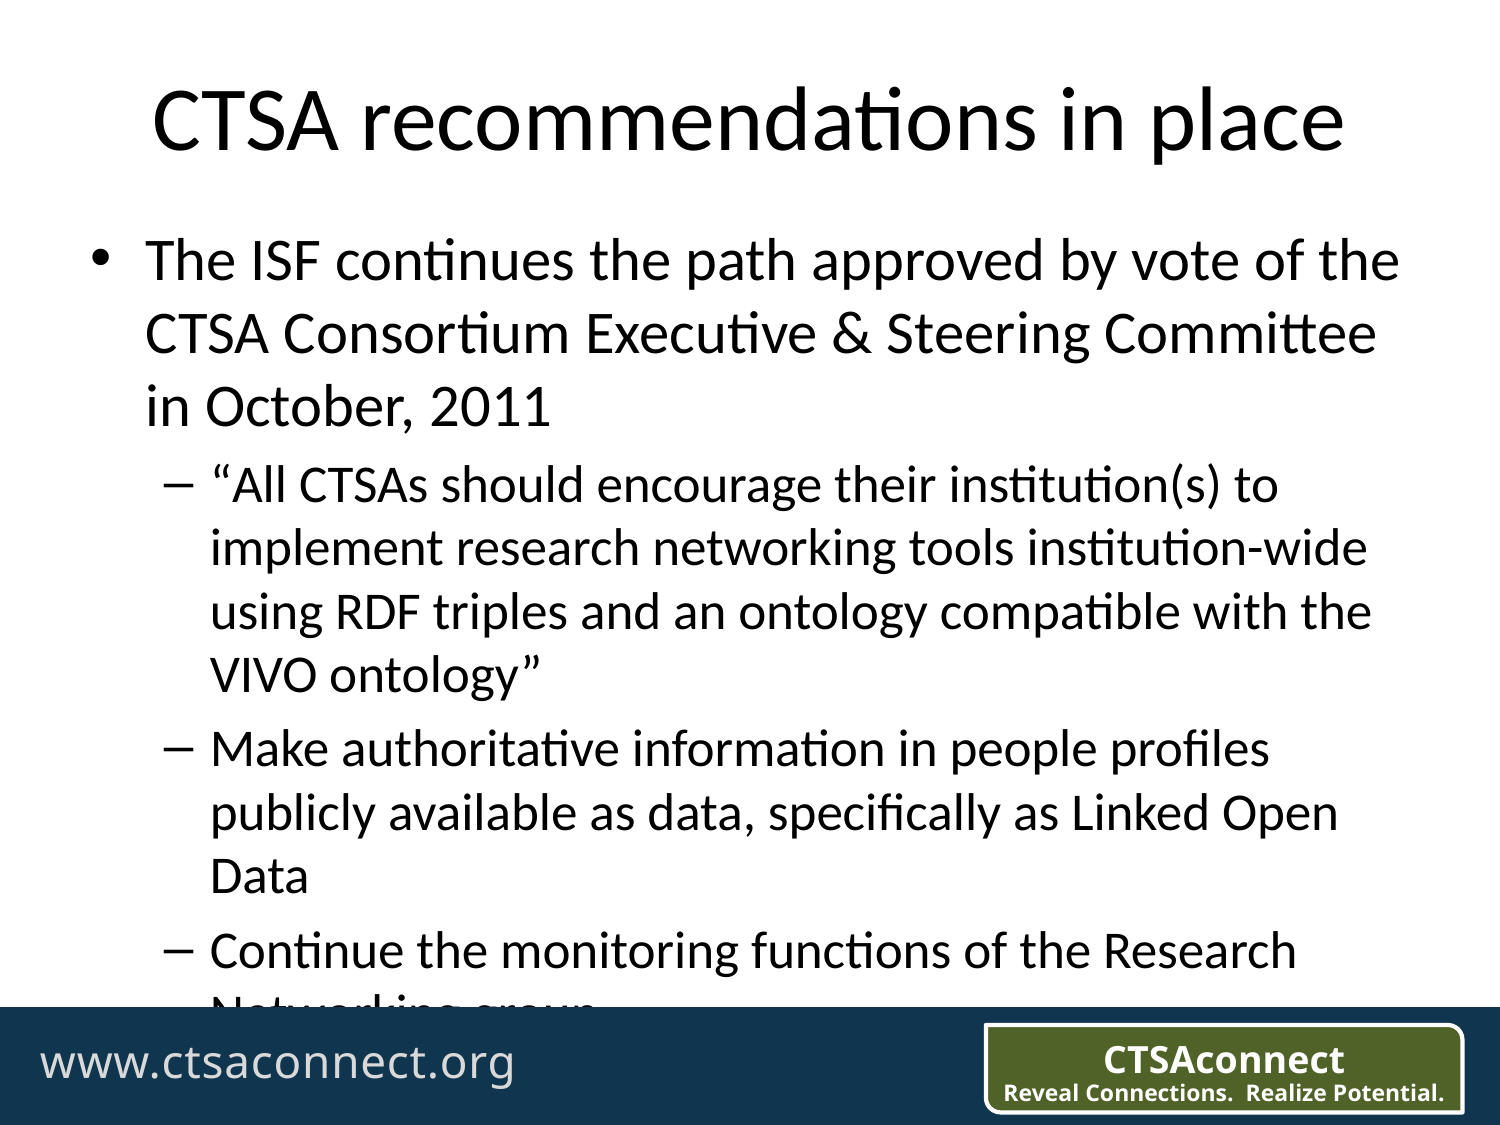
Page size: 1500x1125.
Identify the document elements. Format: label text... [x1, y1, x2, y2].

text_box [0, 1006, 1500, 1125]
text_box CTSAconnect Reveal Connections. Realize Potential. [983, 1022, 1465, 1115]
title CTSA recommendations in place [75, 20, 1425, 208]
list The ISF continues the path approved by vote of the CTSA Consortium Executive & Steering Committee in October, 2011 “All CTSAs should encourage their institution(s) to implement research networking tools institution-wide using RDF triples and an ontology compatible with the VIVO ontology” Make authoritative information in people profiles publicly available as data, specifically as Linked Open Data Continue the monitoring functions of the Research Networking group [75, 212, 1425, 1006]
text_box www.ctsaconnect.org [24, 1024, 575, 1113]
